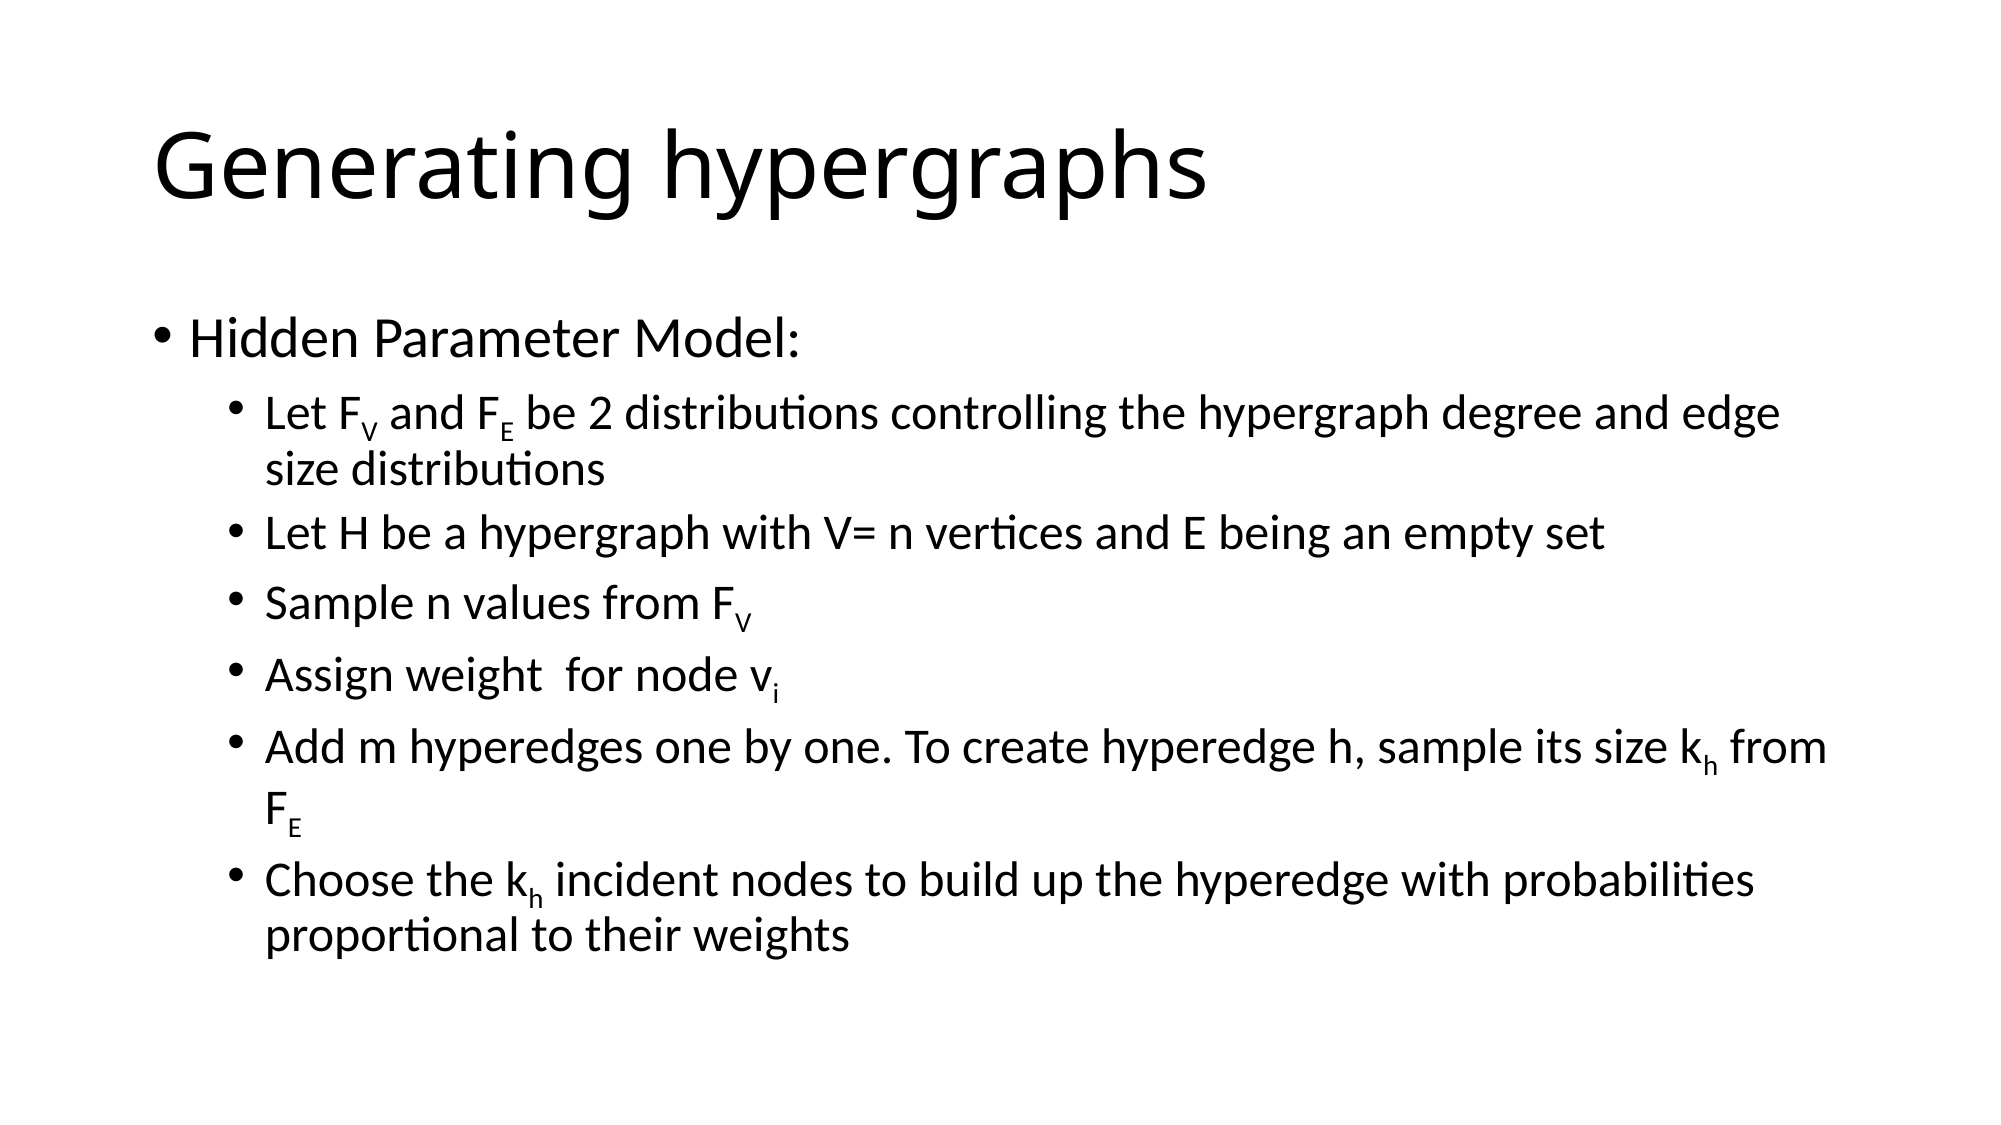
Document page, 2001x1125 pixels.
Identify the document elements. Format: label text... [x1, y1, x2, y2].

title Generating hypergraphs [137, 59, 1863, 278]
